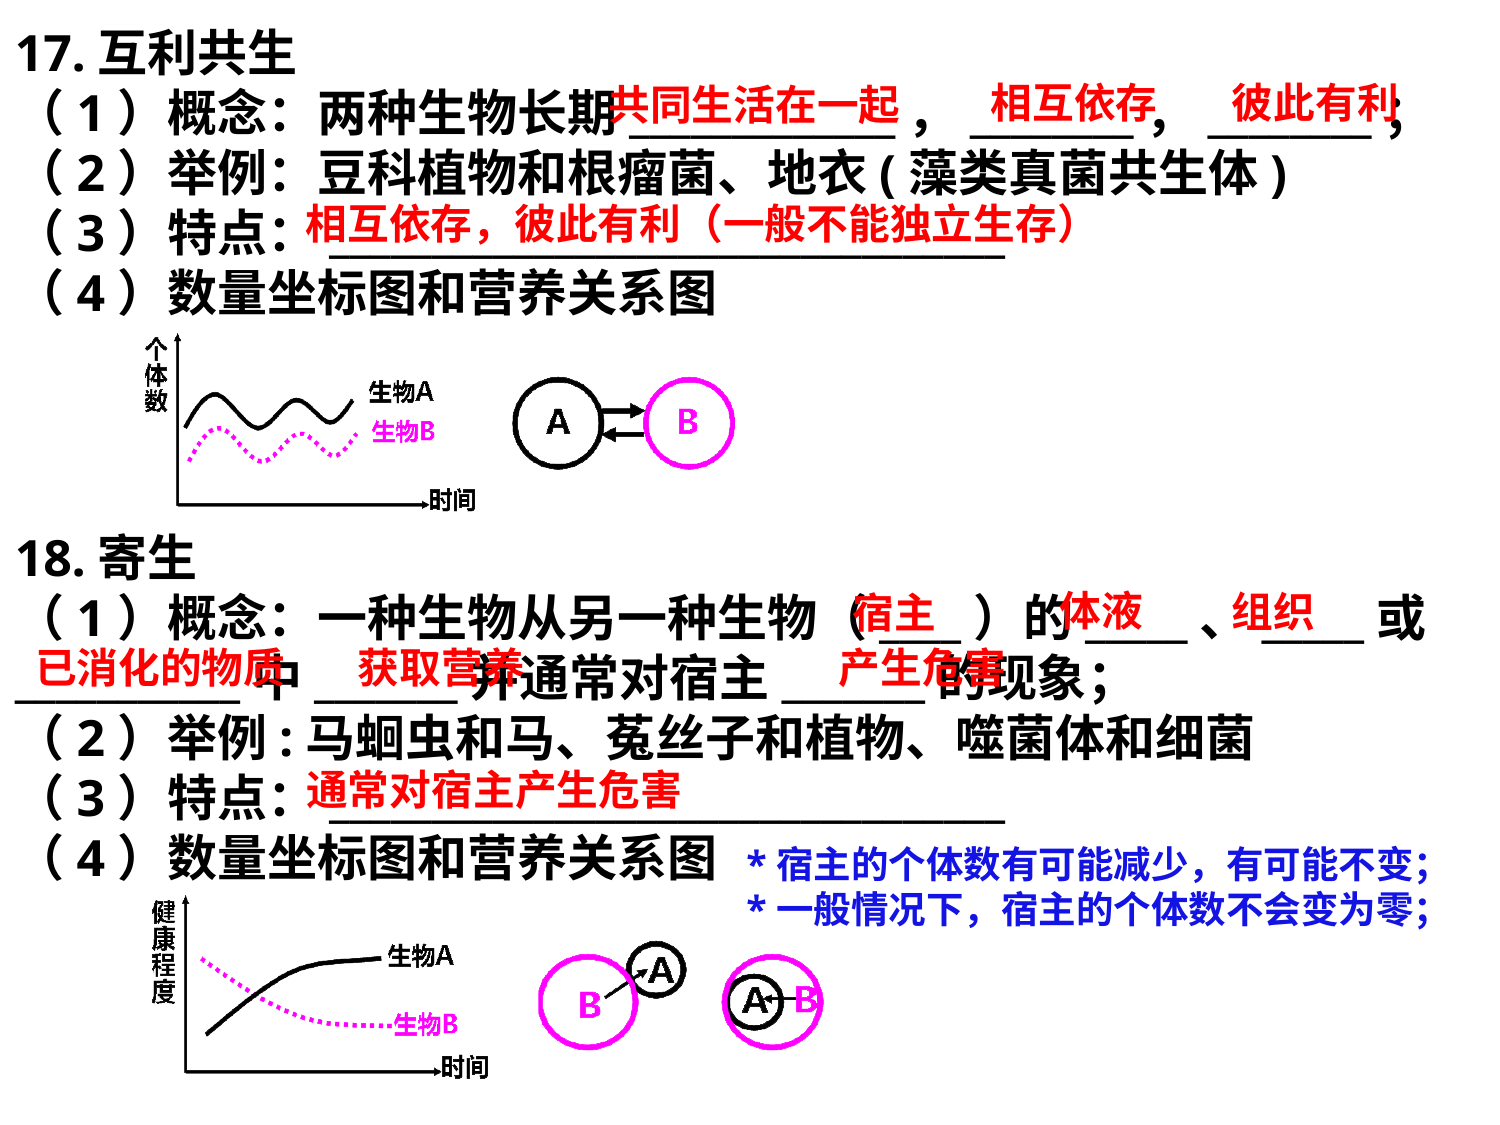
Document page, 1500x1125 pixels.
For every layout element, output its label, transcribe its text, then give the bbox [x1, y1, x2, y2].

text_box 组织 [1217, 578, 1331, 644]
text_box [133, 895, 839, 1082]
text_box 获取营养 [343, 634, 540, 700]
text_box 相互依存 [975, 69, 1173, 135]
text_box 17.互利共生 （1）概念：两种生物长期_____________，________，________； （2）举例：豆科植物和根瘤菌、地衣(藻类真菌共生体) （3）特点：_________________________________ （4）数量坐标图和营养关系图 18.寄生 （1）概念：一种生物从另一种生物（____）的_____、_____或___________中_______并通常对宿主_______的现象； （2）举例:马蛔虫和马、菟丝子和植物、噬菌体和细菌 （3）特点：_________________________________ （4）数量坐标图和营养关系图 [0, 13, 1500, 954]
text_box 已消化的物质 [20, 634, 301, 700]
text_box *宿主的个体数有可能减少，有可能不变； *一般情况下，宿主的个体数不会变为零； [731, 833, 1474, 939]
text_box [133, 332, 735, 514]
text_box 产生危害 [824, 634, 1022, 700]
text_box 共同生活在一起 [593, 71, 916, 137]
text_box 通常对宿主产生危害 [291, 756, 697, 821]
text_box 宿主 [838, 579, 952, 634]
text_box 彼此有利 [1217, 69, 1414, 135]
text_box 体液 [1045, 577, 1159, 642]
text_box 相互依存，彼此有利（一般不能独立生存） [290, 190, 1117, 256]
